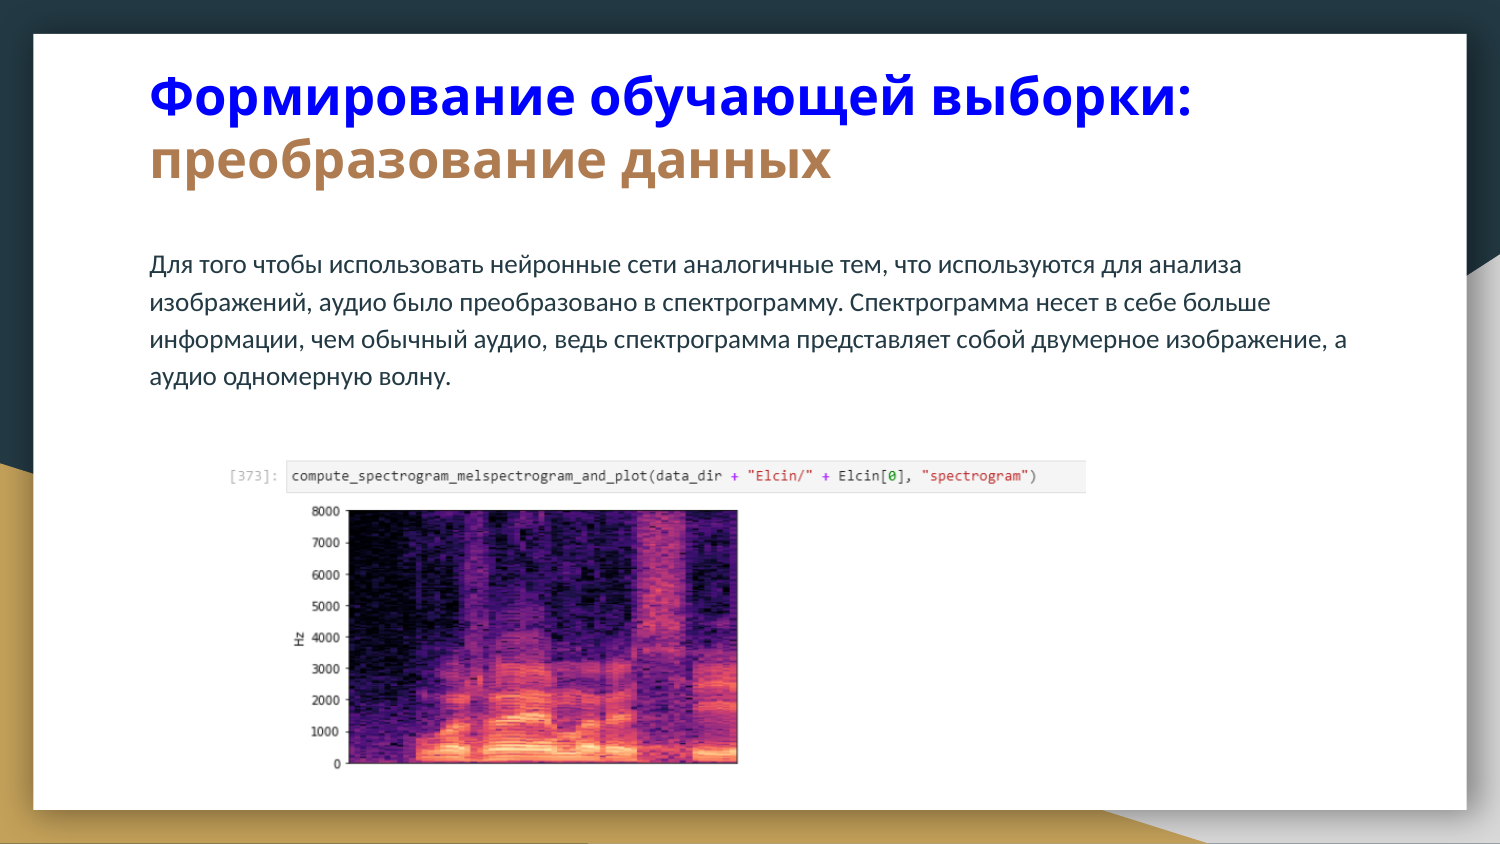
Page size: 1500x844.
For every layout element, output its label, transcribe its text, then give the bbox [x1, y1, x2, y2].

picture [223, 451, 1086, 782]
list Для того чтобы использовать нейронные сети аналогичные тем, что используются для анализа изображений, аудио было преобразовано в спектрограмму. Спектрограмма несет в себе больше информации, чем обычный аудио, ведь спектрограмма представляет собой двумерное изображение, а аудио одномерную волну. [134, 227, 1366, 729]
title Формирование обучающей выборки: преобразование данных [134, 48, 1366, 205]
